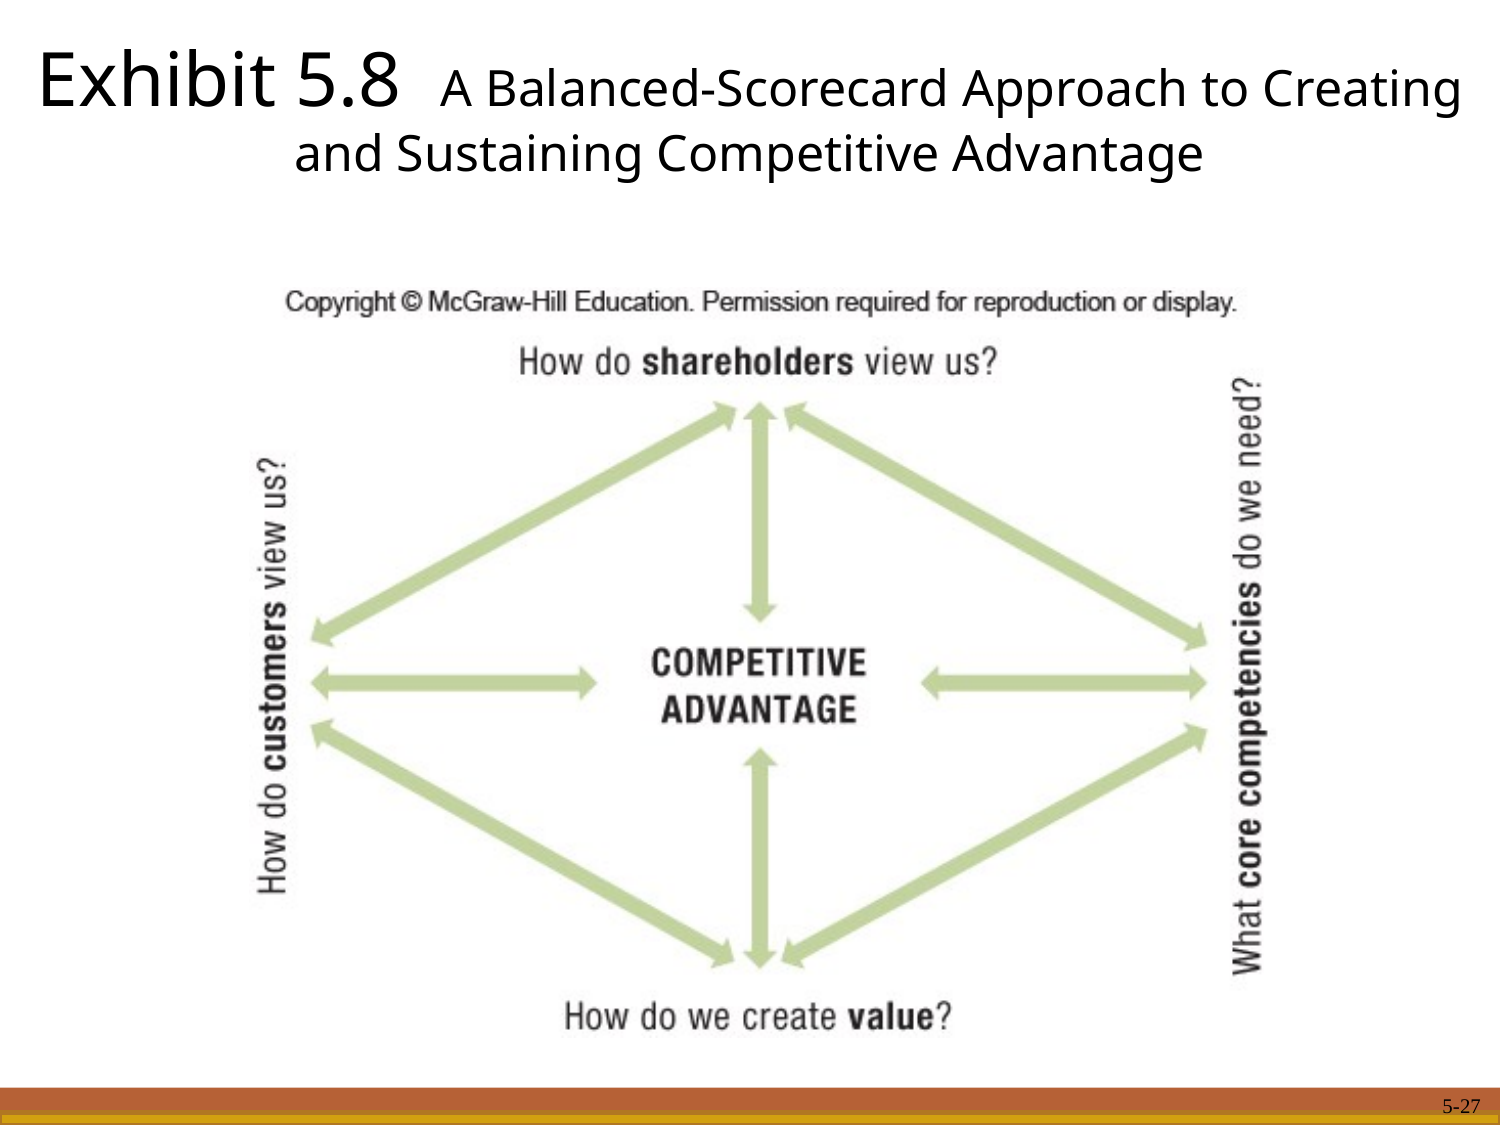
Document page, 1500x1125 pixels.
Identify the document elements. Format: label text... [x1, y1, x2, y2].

title Exhibit 5.8 A Balanced-Scorecard Approach to Creating and Sustaining Competitive Advantage [0, 12, 1500, 200]
picture [249, 287, 1277, 1038]
